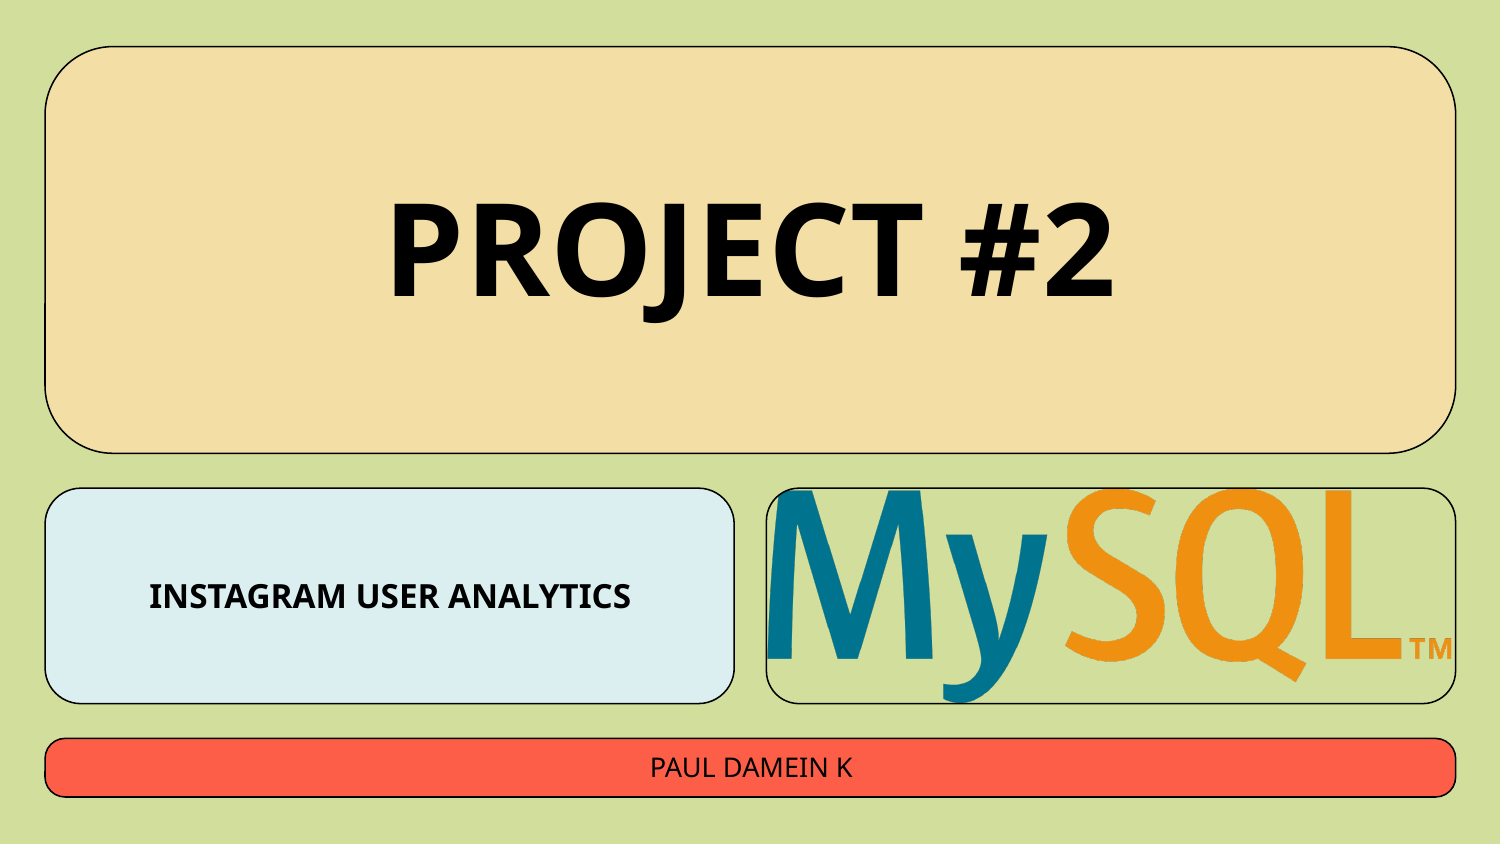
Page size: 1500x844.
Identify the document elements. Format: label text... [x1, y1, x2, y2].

picture [766, 487, 1456, 704]
title PROJECT #2 [45, 51, 1456, 458]
subtitle PAUL DAMEIN K [45, 739, 1457, 799]
subtitle INSTAGRAM USER ANALYTICS [45, 487, 737, 703]
